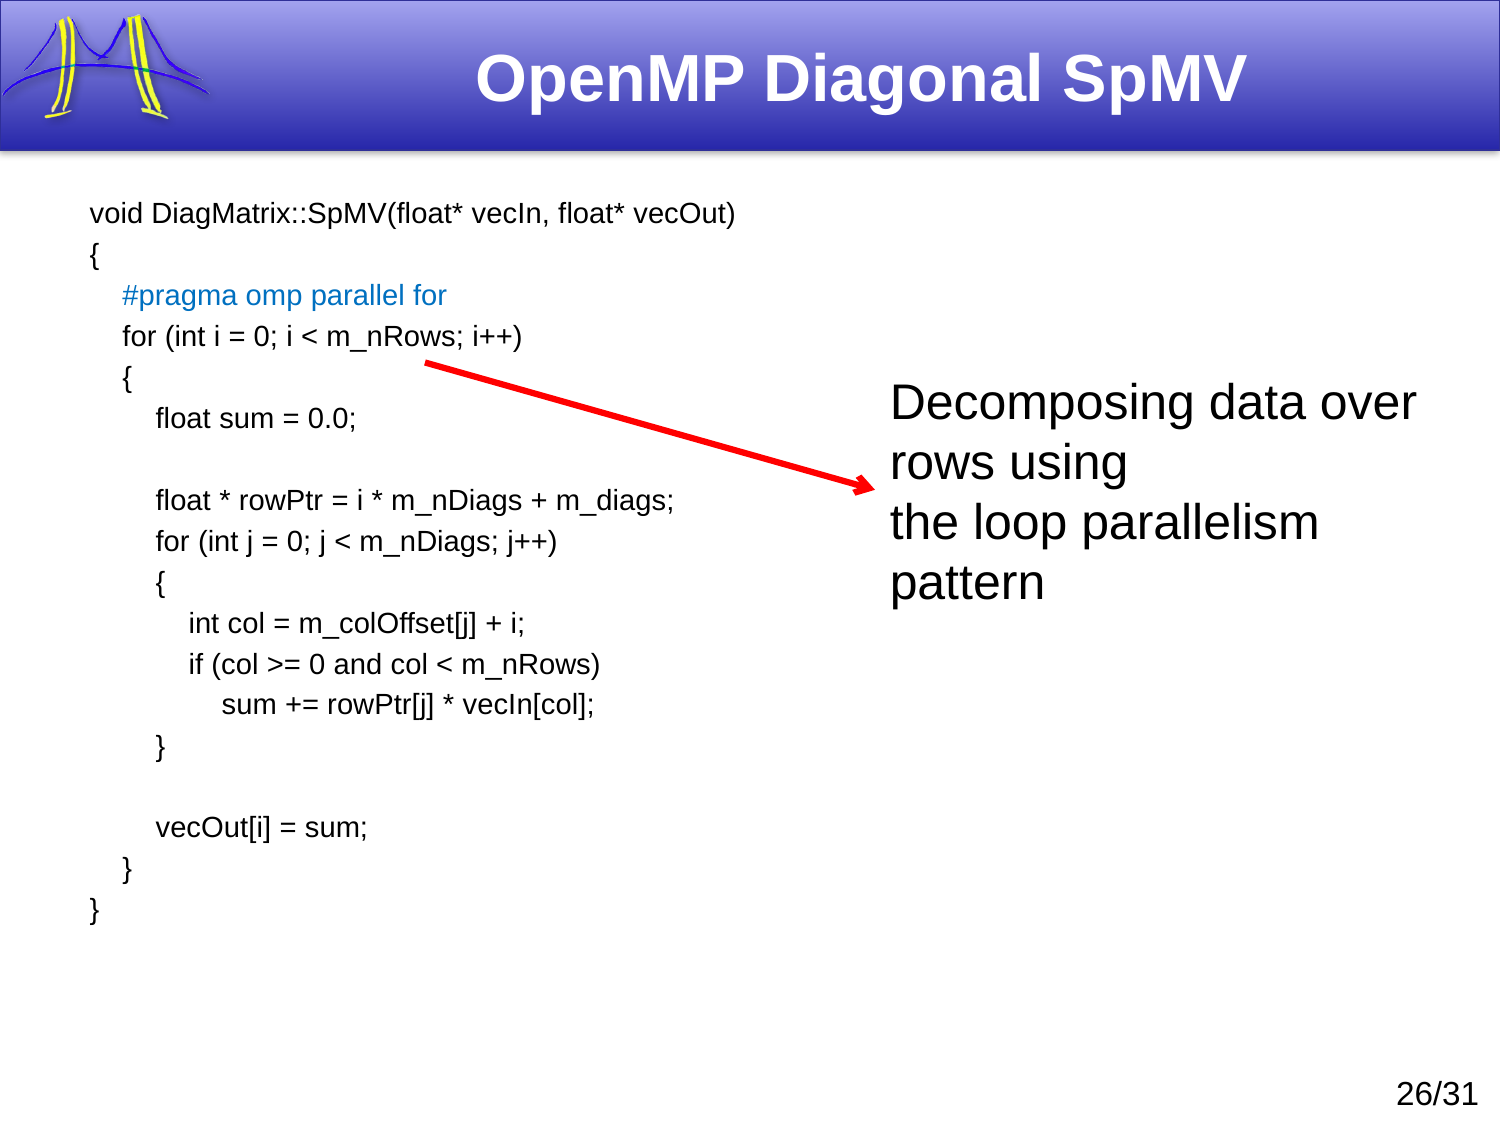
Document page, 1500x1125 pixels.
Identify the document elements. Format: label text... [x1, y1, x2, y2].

text_box Decomposing data over rows using the loop parallelism pattern [875, 362, 1450, 618]
list void DiagMatrix::SpMV(float* vecIn, float* vecOut) { #pragma omp parallel for for (int i = 0; i < m_nRows; i++) { float sum = 0.0; float * rowPtr = i * m_nDiags + m_diags; for (int j = 0; j < m_nDiags; j++) { int col = m_colOffset[j] + i; if (col >= 0 and col < m_nRows) sum += rowPtr[j] * vecIn[col]; } vecOut[i] = sum; } } [74, 187, 1425, 1050]
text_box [424, 362, 876, 492]
title OpenMP Diagonal SpMV [224, 0, 1500, 151]
picture [0, 12, 212, 121]
